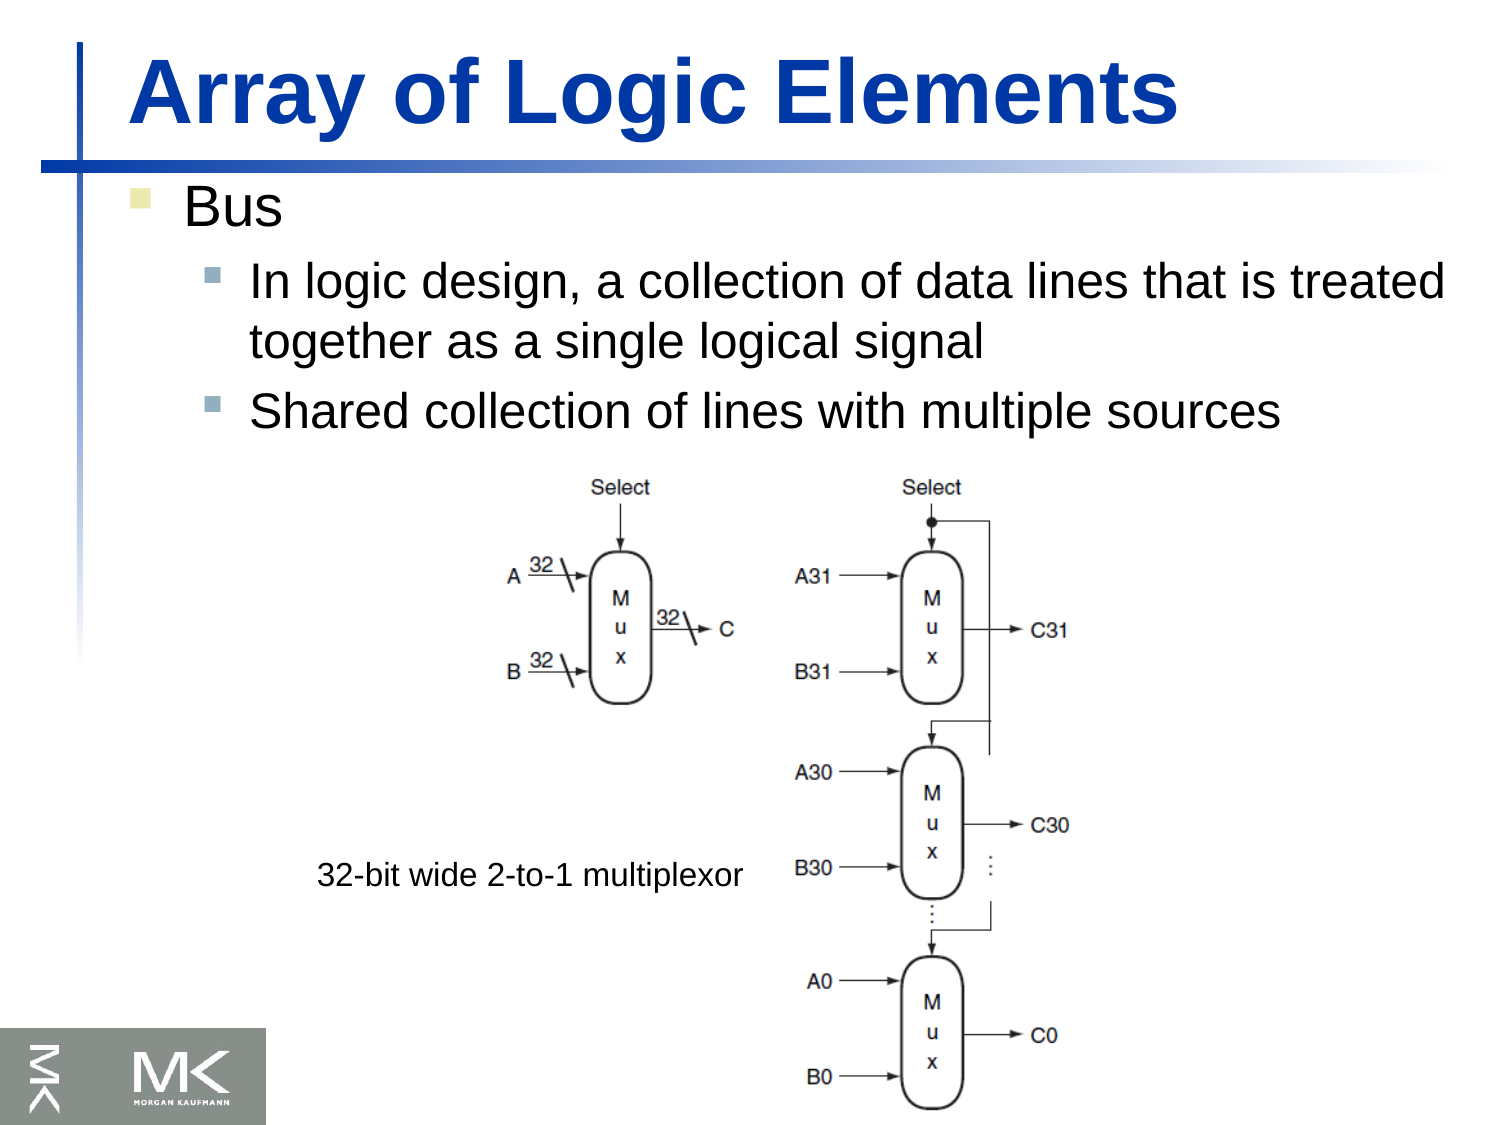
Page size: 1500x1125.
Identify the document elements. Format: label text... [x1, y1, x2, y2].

title Array of Logic Elements [112, 23, 1468, 149]
picture [478, 455, 1079, 1118]
list Bus In logic design, a collection of data lines that is treated together as a single logical signal Shared collection of lines with multiple sources [112, 160, 1469, 1000]
picture [0, 1028, 266, 1125]
text_box 32-bit wide 2-to-1 multiplexor [301, 846, 473, 901]
